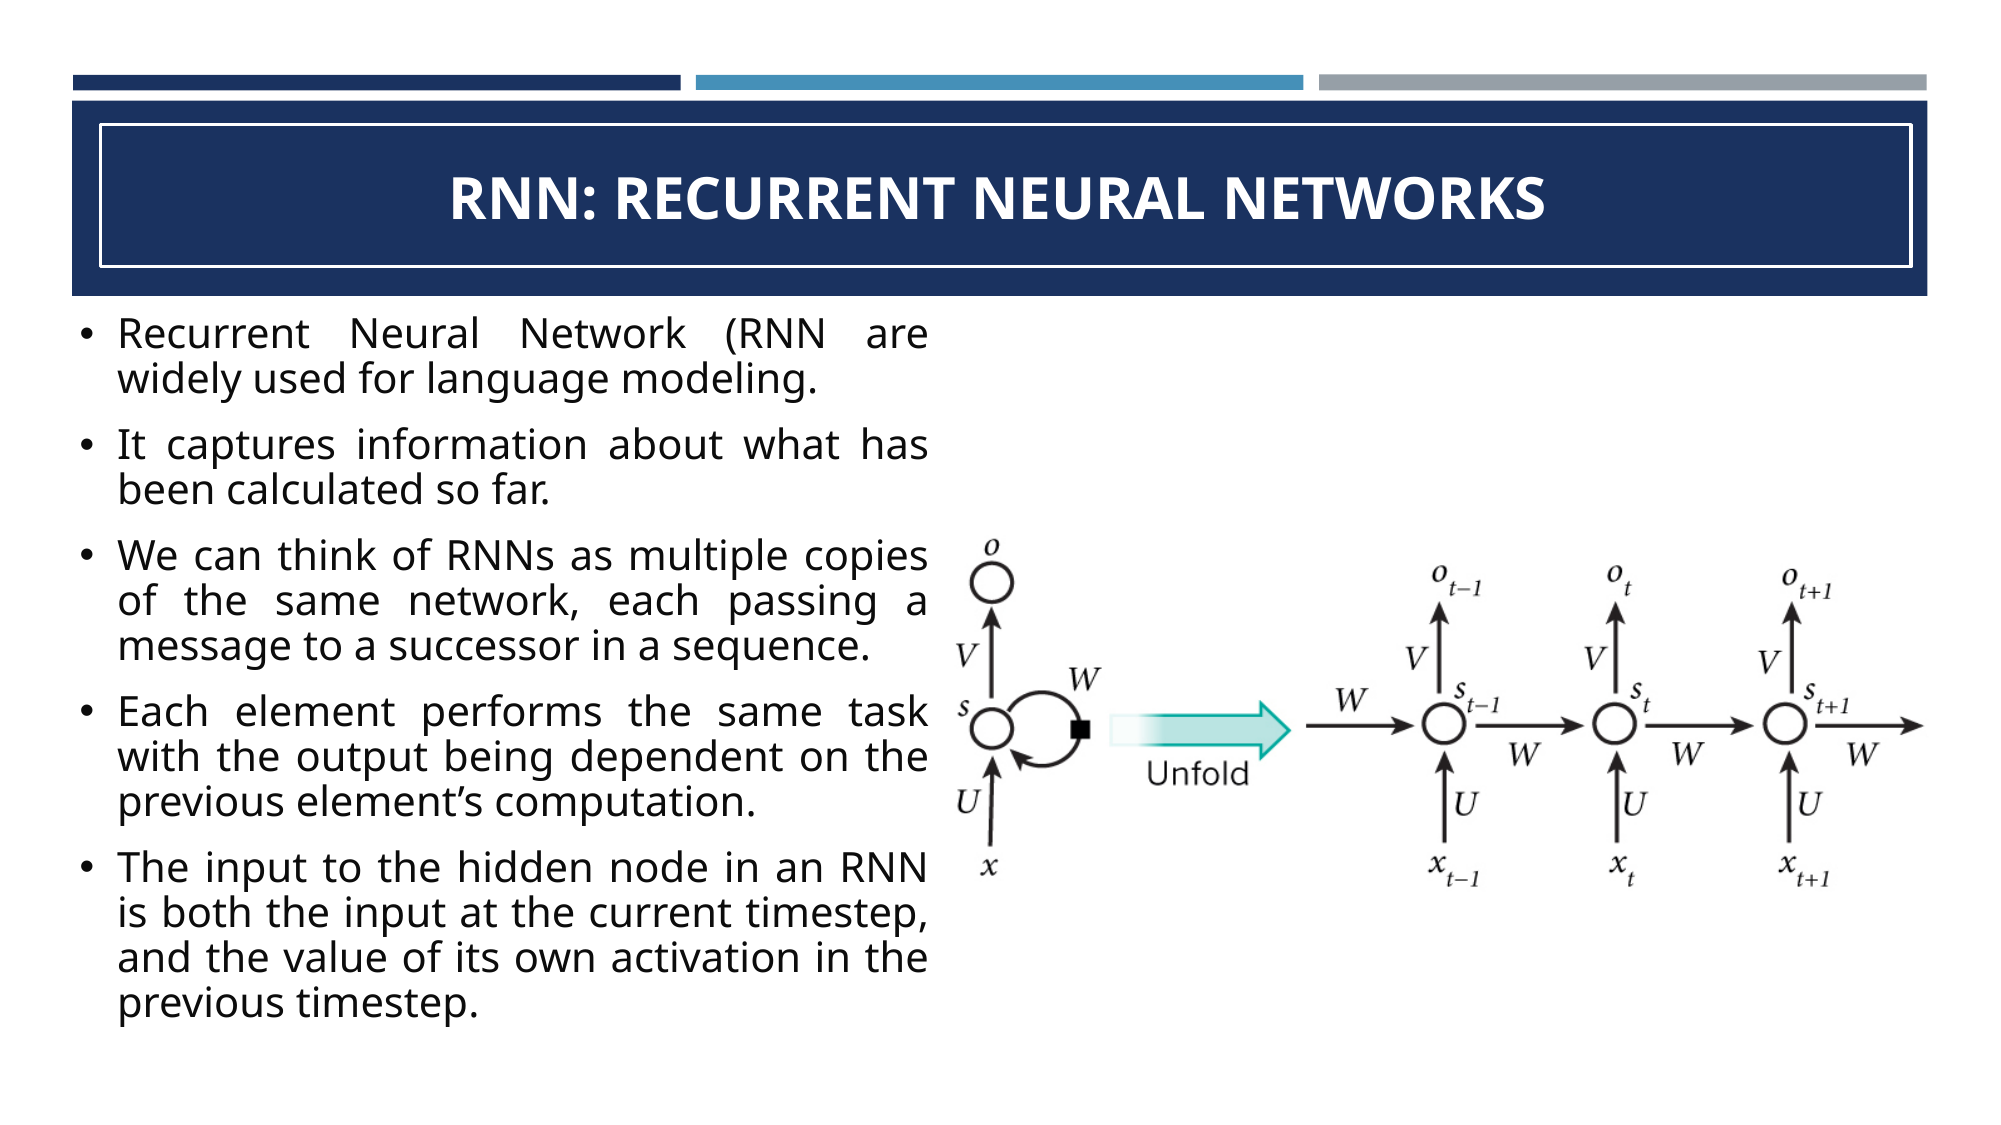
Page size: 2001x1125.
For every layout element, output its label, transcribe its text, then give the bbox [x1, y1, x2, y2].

picture [934, 516, 1932, 900]
title RNN: RECURRENT NEURAL NETWORKS [100, 124, 1912, 267]
text_box Recurrent Neural Network (RNN are widely used for language modeling. It captures information about what has been calculated so far. We can think of RNNs as multiple copies of the same network, each passing a message to a successor in a sequence. Each element performs the same task with the output being dependent on the previous element’s computation. The input to the hidden node in an RNN is both the input at the current timestep, and the value of its own activation in the previous timestep. [64, 305, 945, 1066]
